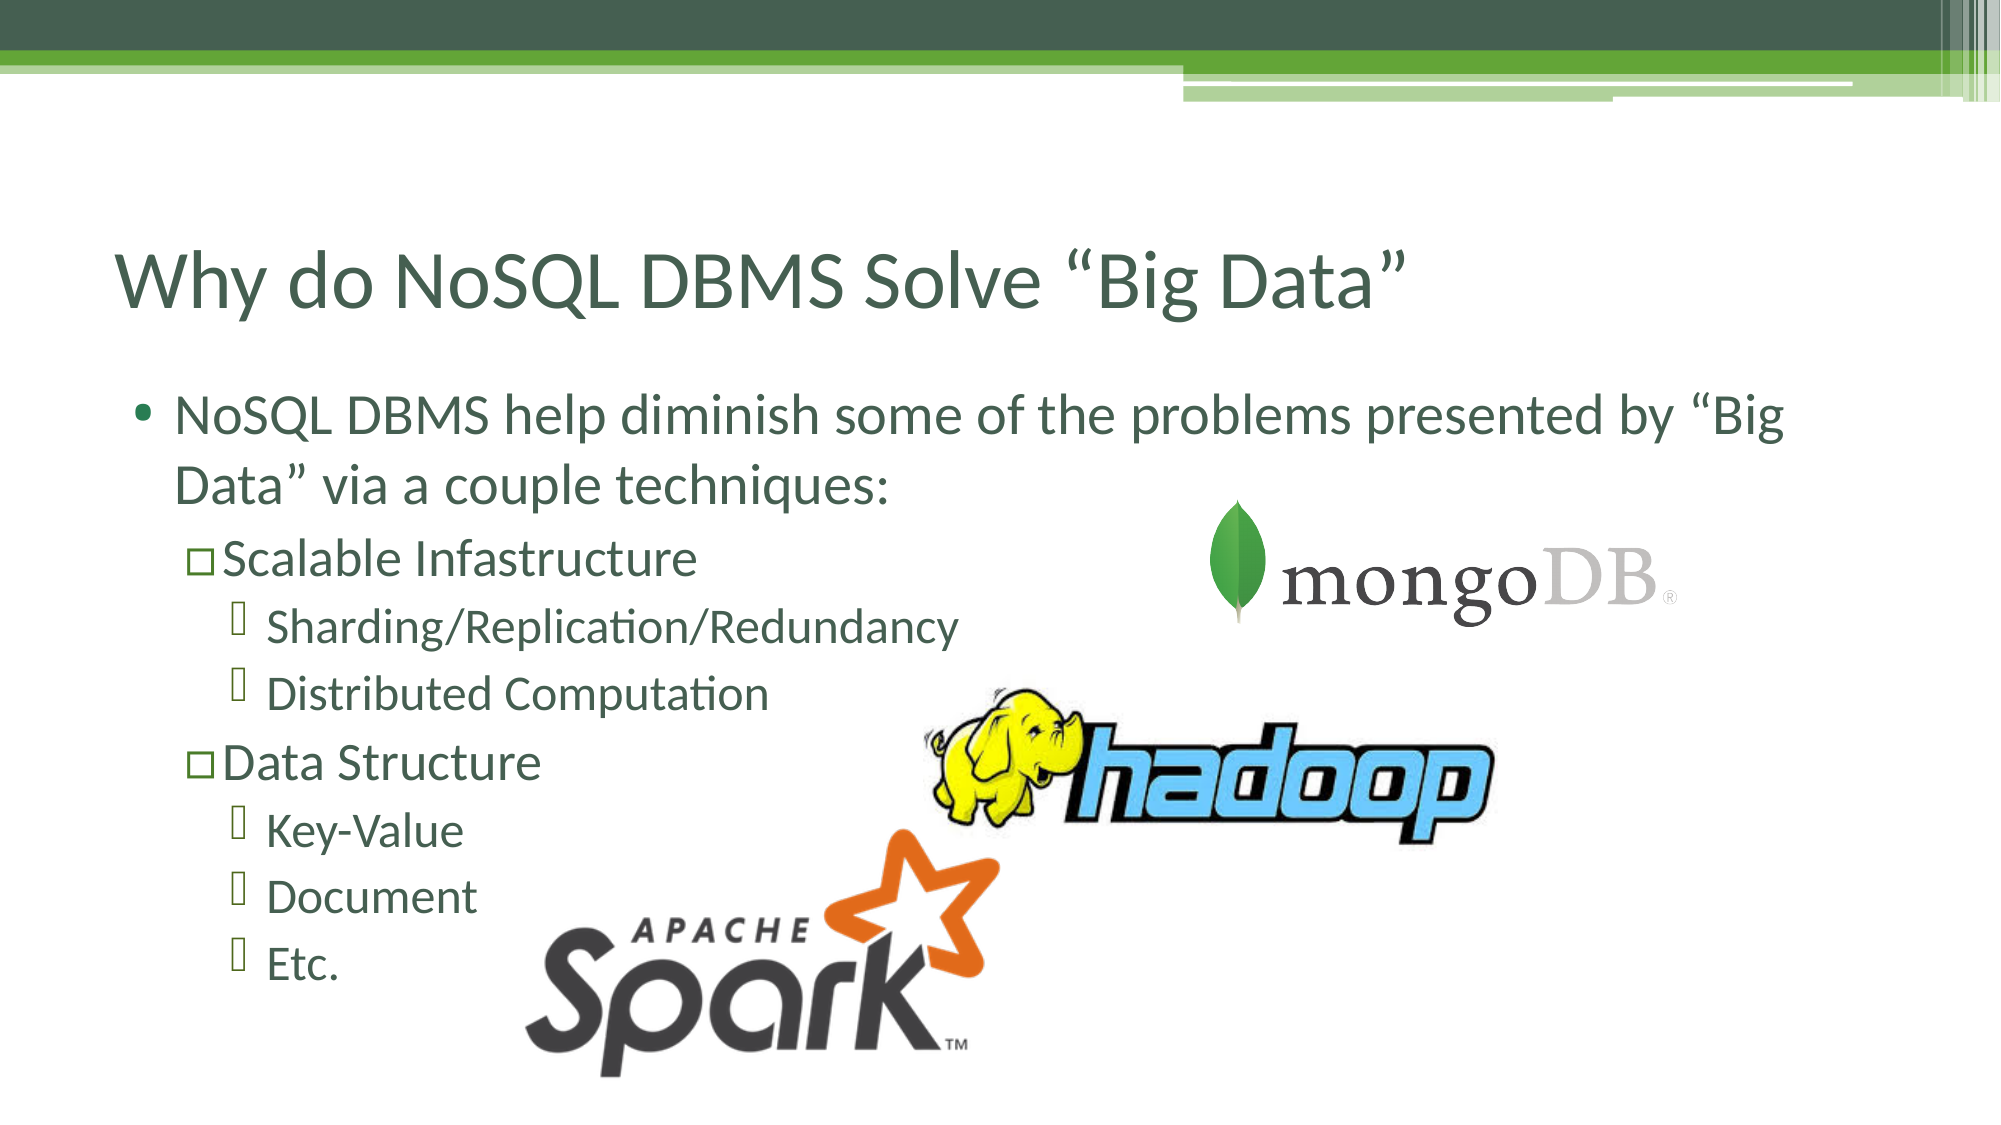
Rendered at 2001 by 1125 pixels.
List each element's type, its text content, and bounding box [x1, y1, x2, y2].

title Why do NoSQL DBMS Solve “Big Data” [99, 187, 1900, 363]
picture [523, 663, 1498, 1082]
list NoSQL DBMS help diminish some of the problems presented by “Big Data” via a couple techniques: Scalable Infastructure Sharding/Replication/Redundancy Distributed Computation Data Structure Key-Value Document Etc. [99, 368, 1900, 1079]
picture [1210, 499, 1677, 627]
